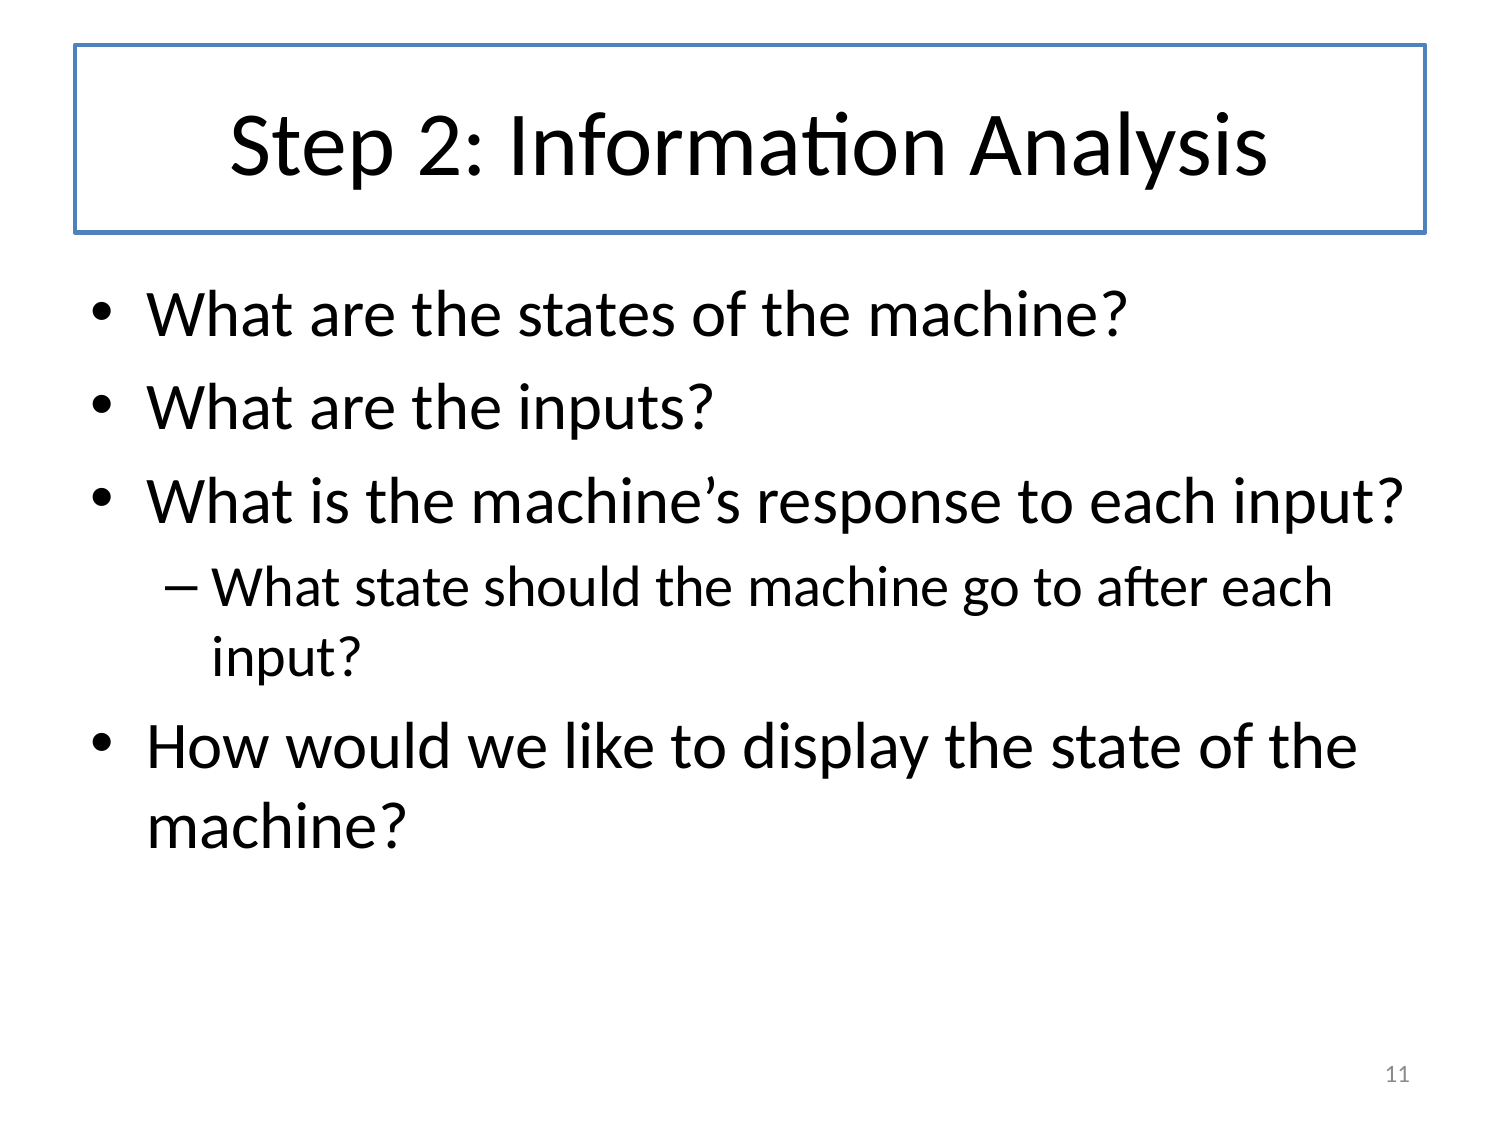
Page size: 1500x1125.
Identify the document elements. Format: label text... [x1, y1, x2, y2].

title Step 2: Information Analysis [73, 43, 1427, 235]
list What are the states of the machine? What are the inputs? What is the machine’s response to each input? What state should the machine go to after each input? How would we like to display the state of the machine? [75, 262, 1425, 1005]
slide_number 11 [1074, 1042, 1425, 1103]
